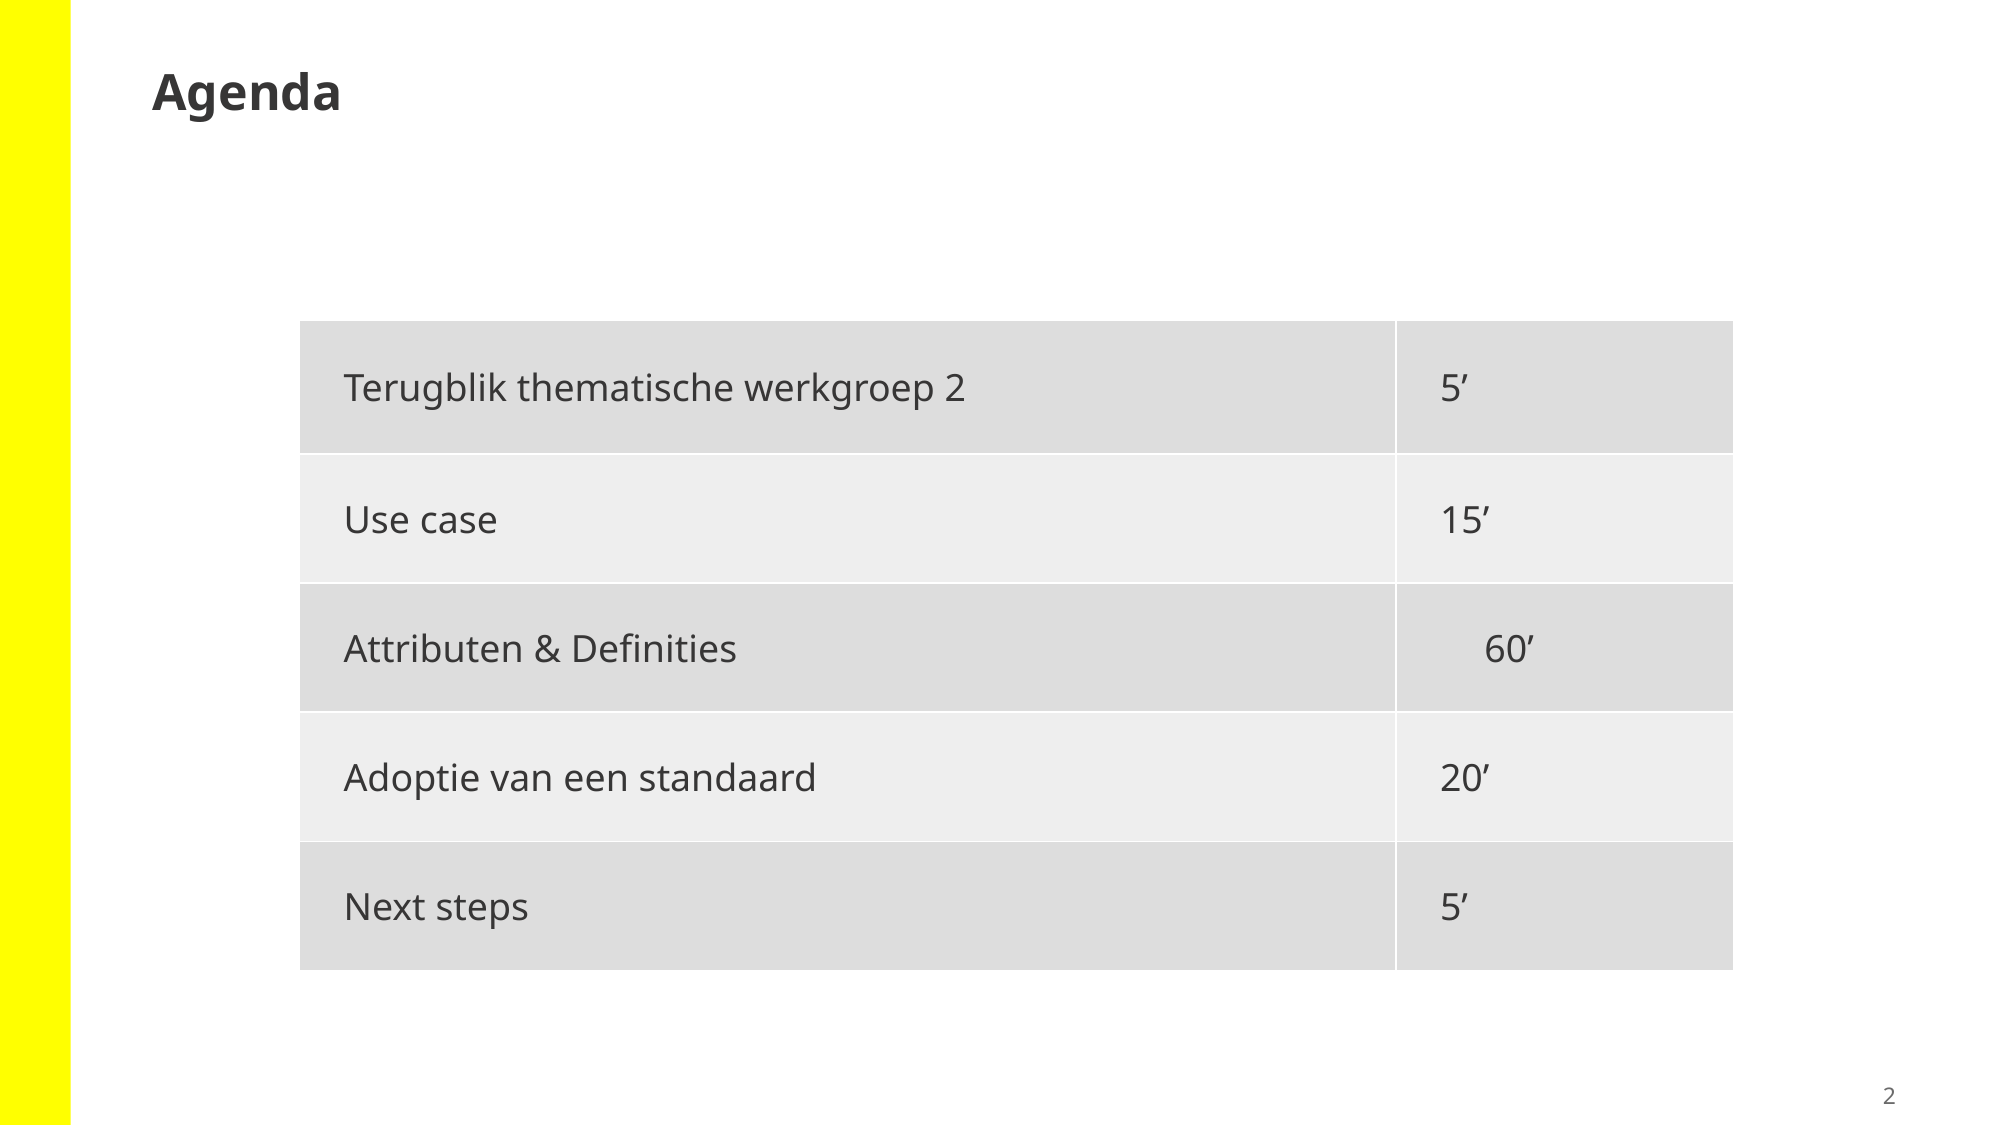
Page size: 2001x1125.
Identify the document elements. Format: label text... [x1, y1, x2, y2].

table_cell 15’ [1397, 455, 1733, 582]
table_cell Adoptie van een standaard [300, 713, 1395, 841]
table_header 5’ [1397, 321, 1733, 453]
table_cell 5’ [1397, 842, 1733, 970]
title Agenda [137, 59, 1863, 222]
table_cell 20’ [1397, 713, 1733, 841]
table_header Terugblik thematische werkgroep 2 [300, 321, 1395, 453]
table_cell Use case [300, 455, 1395, 582]
slide_number 2 [1753, 1075, 1905, 1120]
table_cell Attributen & Definities [300, 584, 1395, 711]
table_cell 60’ [1397, 584, 1733, 711]
table_cell Next steps [300, 842, 1395, 970]
